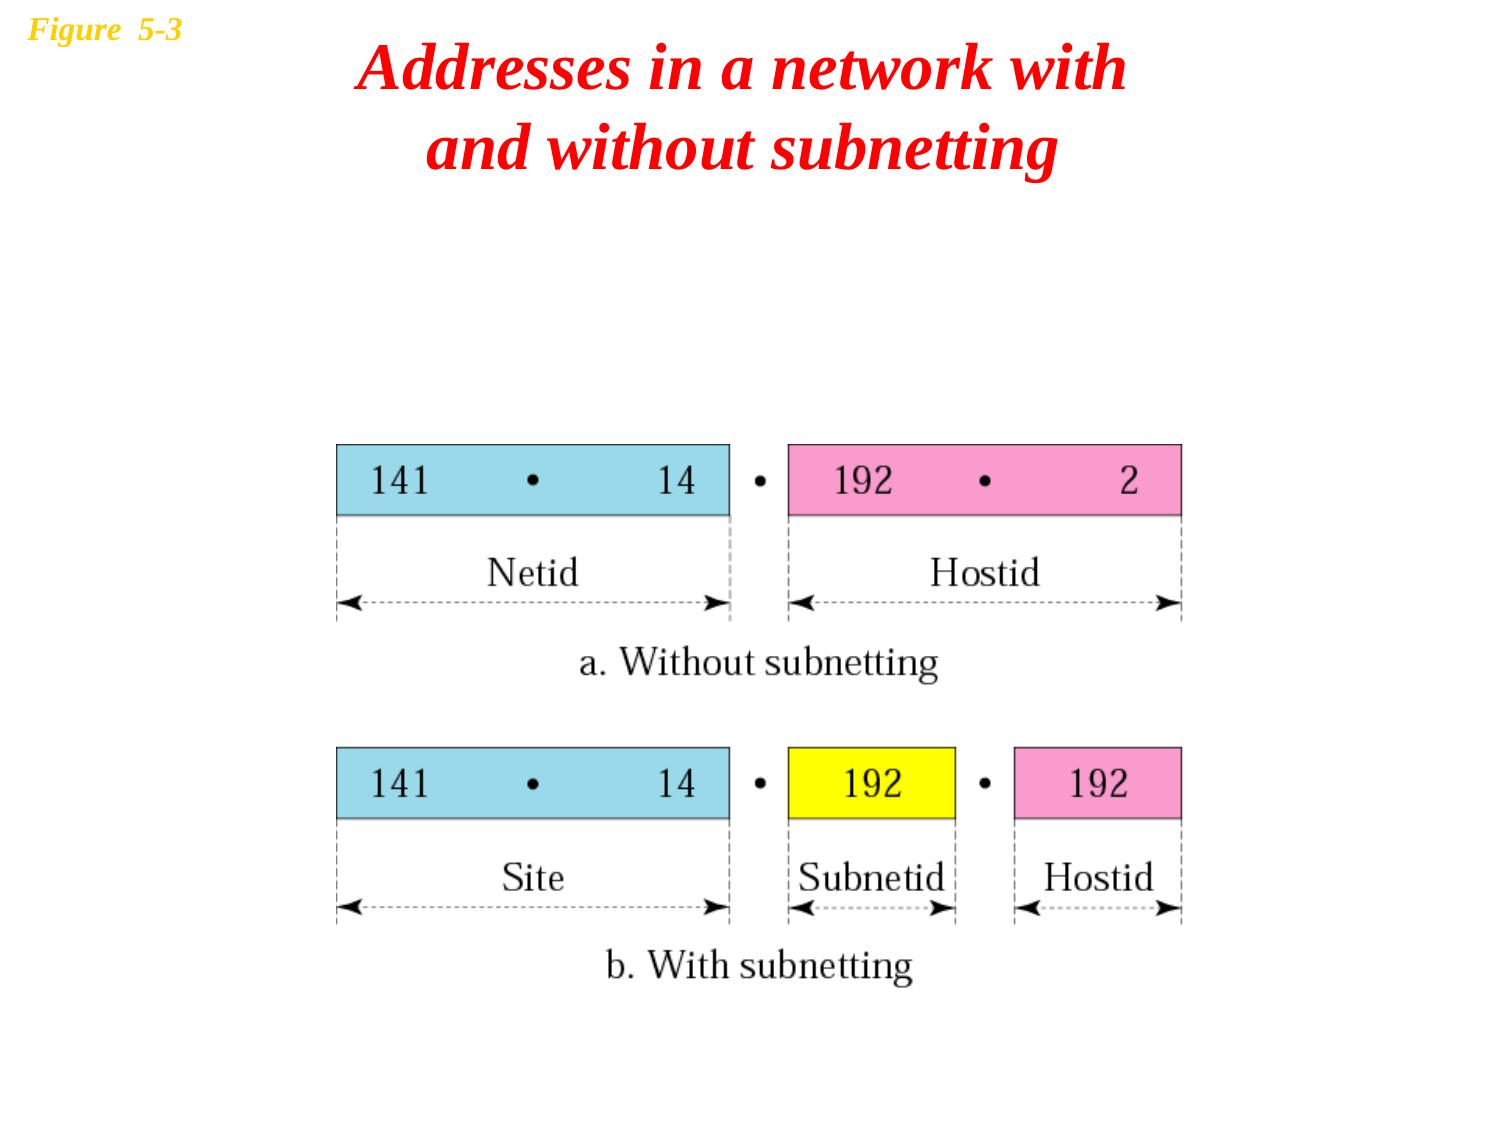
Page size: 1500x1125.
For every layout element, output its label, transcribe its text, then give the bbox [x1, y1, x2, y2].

text_box Addresses in a network with and without subnetting [342, 15, 1145, 191]
picture [336, 443, 1184, 991]
text_box Figure 5-3 [12, 0, 278, 55]
